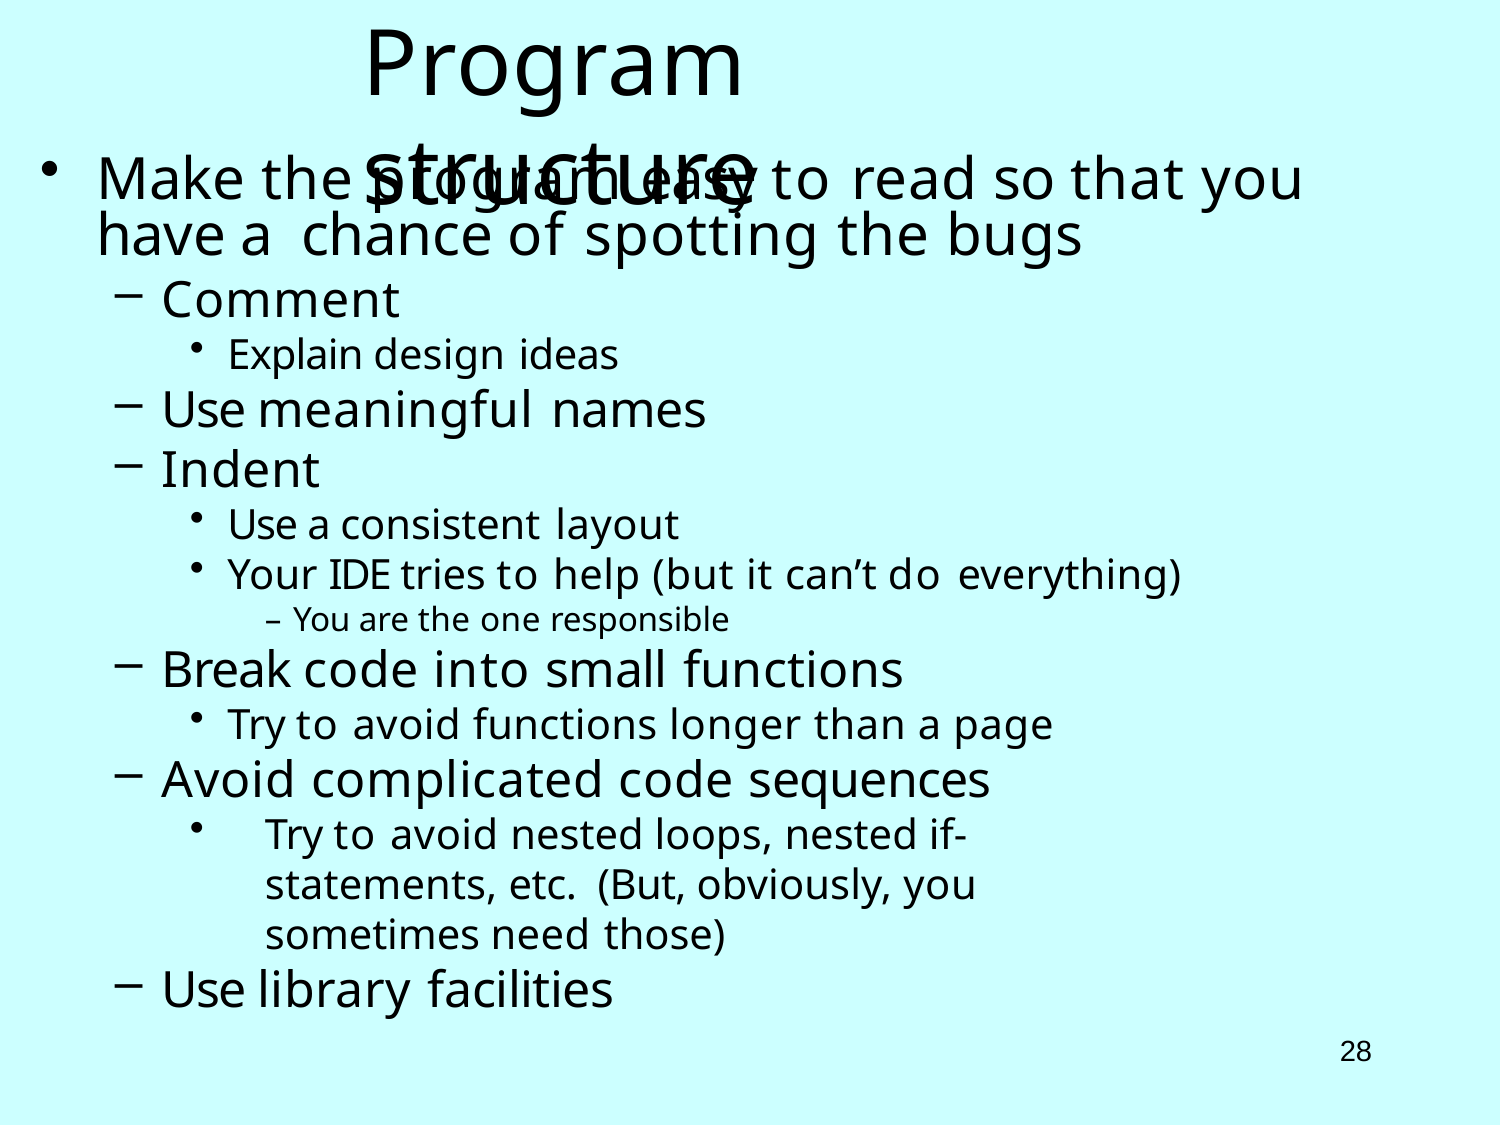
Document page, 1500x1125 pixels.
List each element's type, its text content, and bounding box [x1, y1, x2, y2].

title Program structure [360, 1, 1114, 139]
slide_number 26 [1335, 1032, 1377, 1125]
text_box Make the program easy to read so that you have a chance of spotting the bugs Comment Explain design ideas Use meaningful names Indent Use a consistent layout Your IDE tries to help (but it can’t do everything) – You are the one responsible Break code into small functions Try to avoid functions longer than a page Avoid complicated code sequences Try to avoid nested loops, nested if-statements, etc. (But, obviously, you sometimes need those) Use library facilities [37, 139, 1435, 1018]
